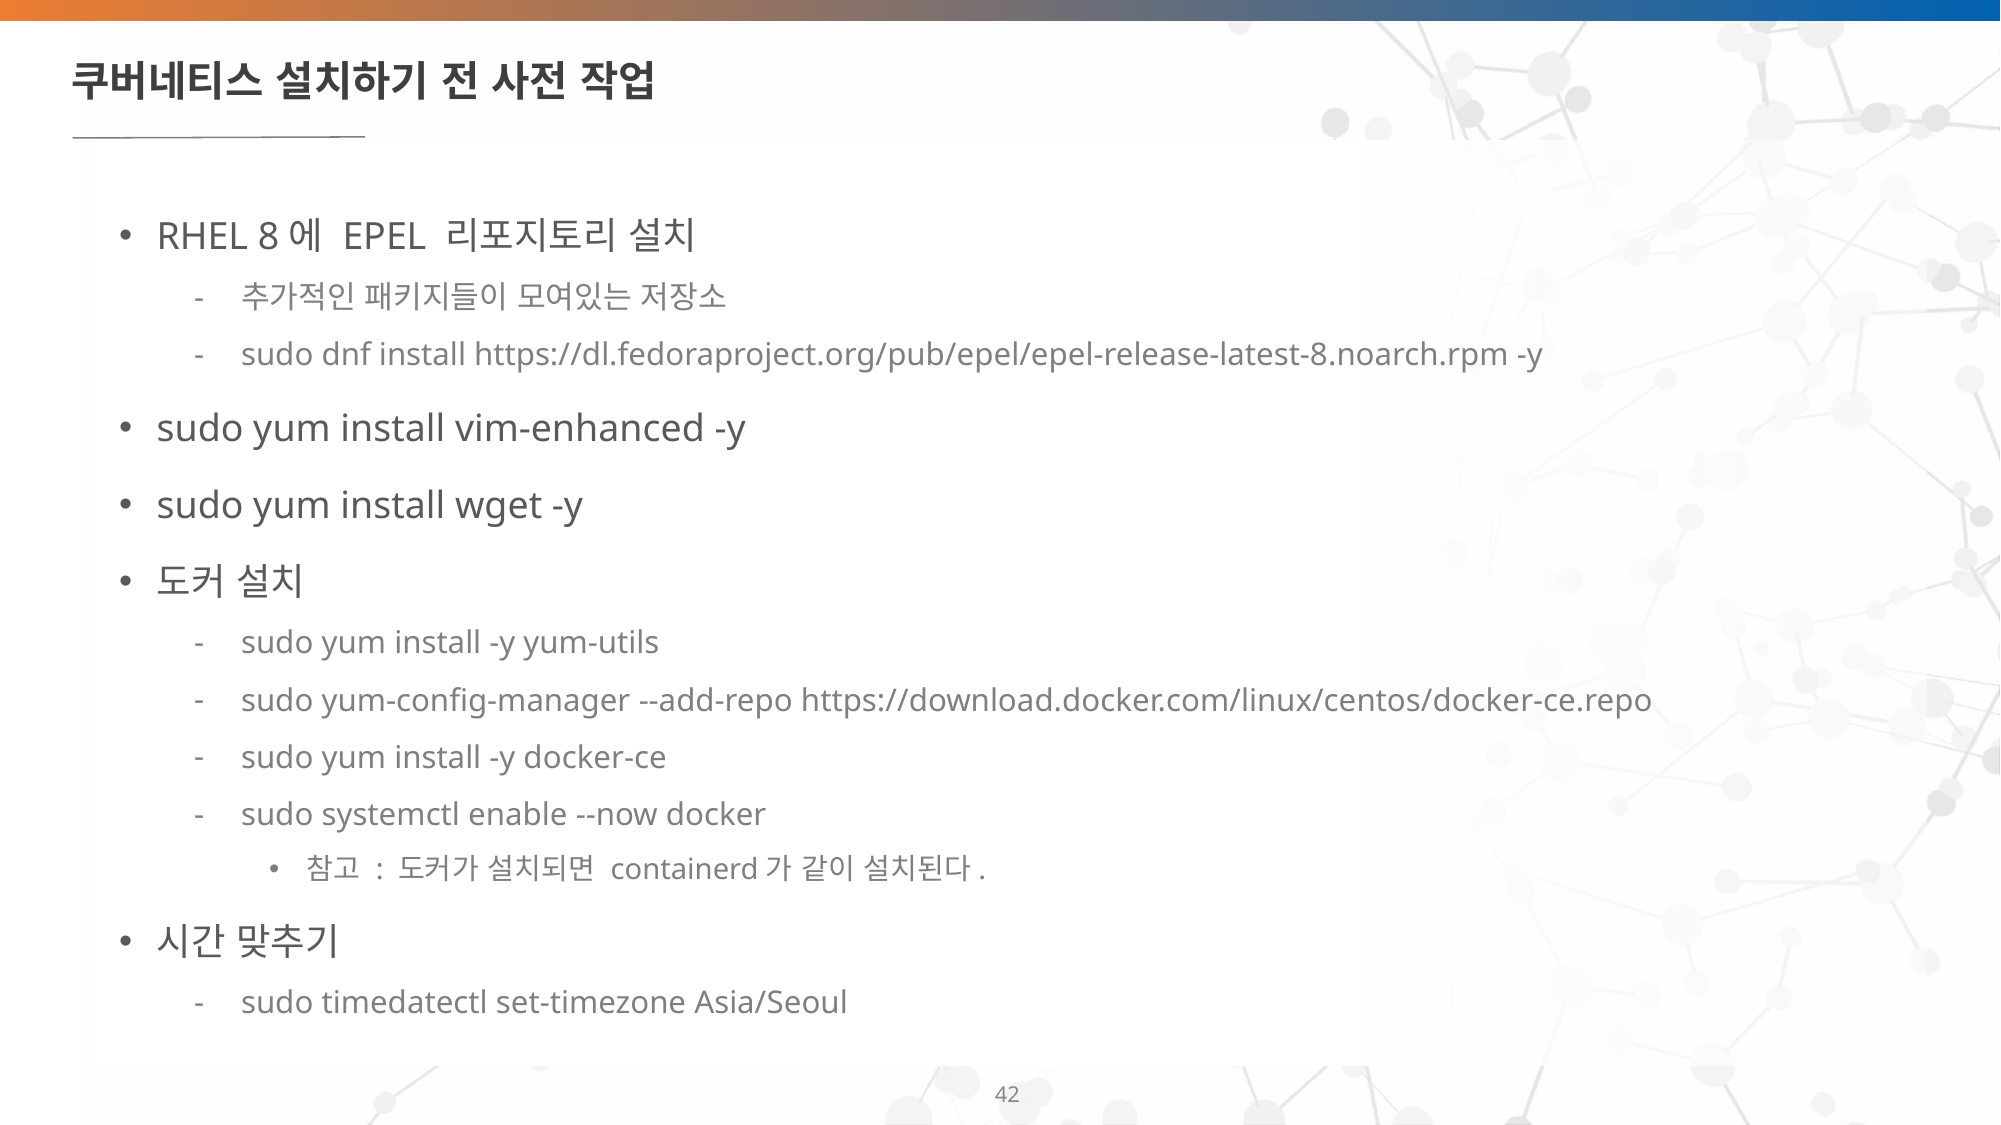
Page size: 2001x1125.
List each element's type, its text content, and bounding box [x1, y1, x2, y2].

list RHEL 8에 EPEL 리포지토리 설치 추가적인 패키지들이 모여있는 저장소 sudo dnf install https://dl.fedoraproject.org/pub/epel/epel-release-latest-8.noarch.rpm -y sudo yum install vim-enhanced -y sudo yum install wget -y 도커 설치 sudo yum install -y yum-utils sudo yum-config-manager --add-repo https://download.docker.com/linux/centos/docker-ce.repo sudo yum install -y docker-ce sudo systemctl enable --now docker 참고 : 도커가 설치되면 containerd가 같이 설치된다. 시간 맞추기 sudo timedatectl set-timezone Asia/Seoul [104, 193, 1911, 1035]
slide_number ‹#› [782, 1065, 1233, 1125]
title 쿠버네티스 설치하기 전 사전 작업 [56, 49, 1162, 117]
